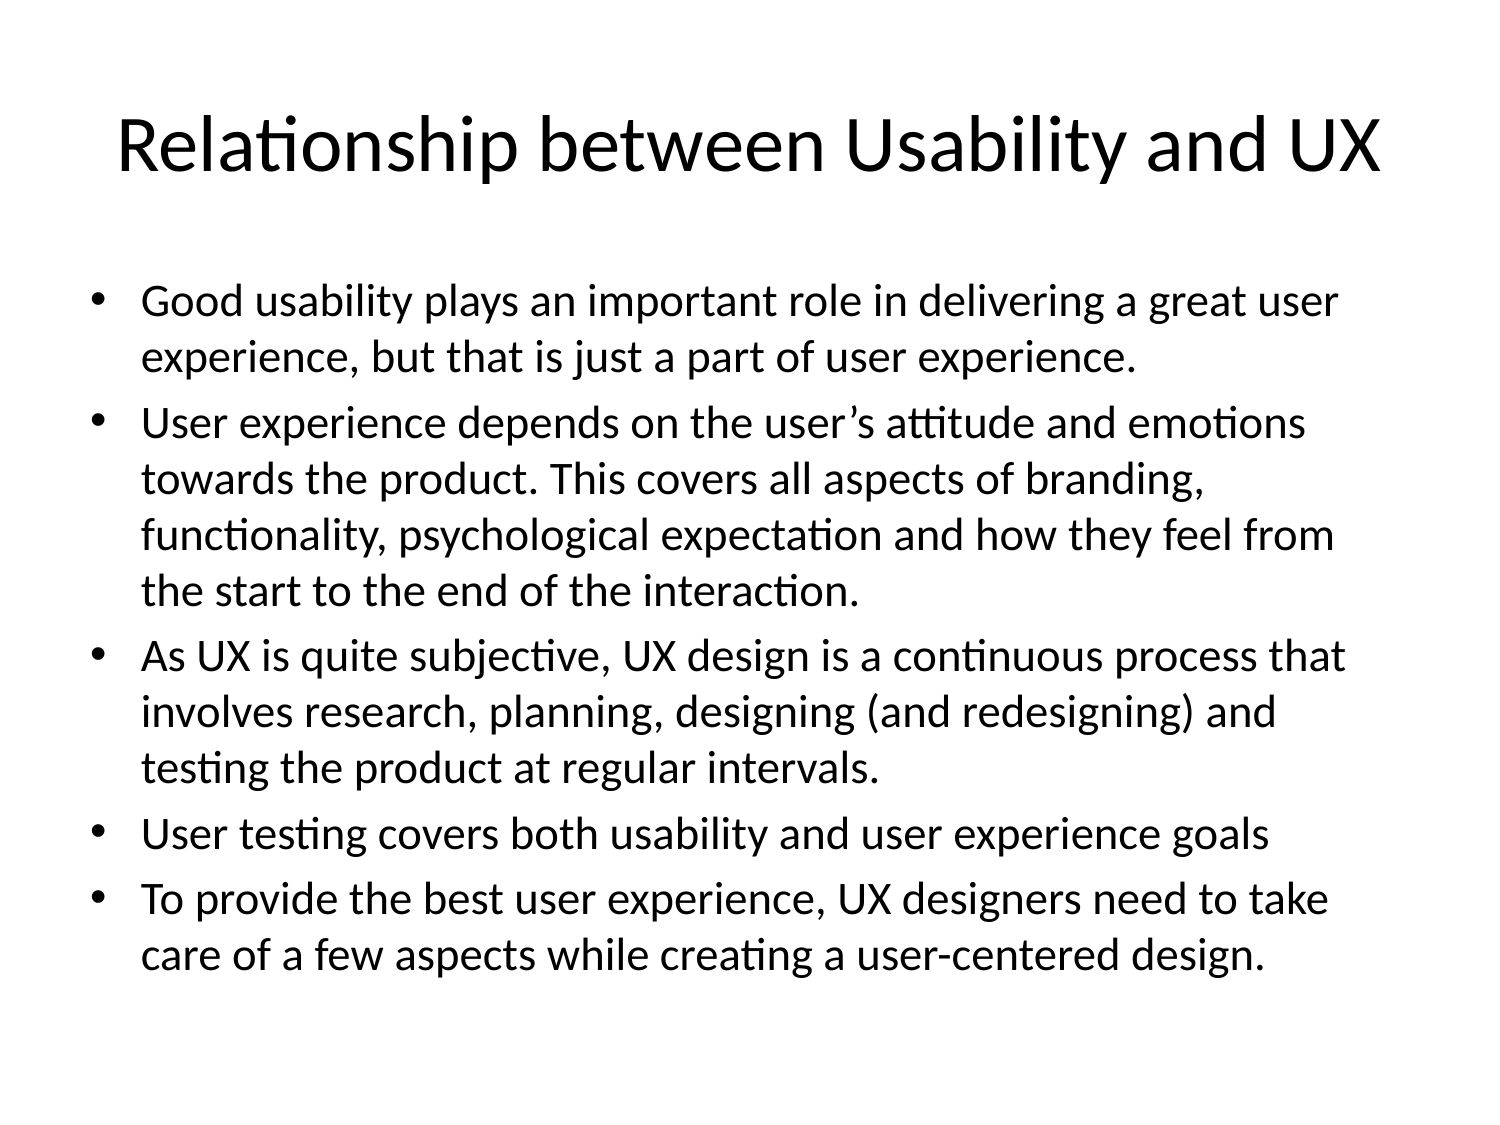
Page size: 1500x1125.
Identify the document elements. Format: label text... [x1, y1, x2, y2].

title Relationship between Usability and UX [75, 45, 1425, 233]
list Good usability plays an important role in delivering a great user experience, but that is just a part of user experience. User experience depends on the user’s attitude and emotions towards the product. This covers all aspects of branding, functionality, psychological expectation and how they feel from the start to the end of the interaction. As UX is quite subjective, UX design is a continuous process that involves research, planning, designing (and redesigning) and testing the product at regular intervals. User testing covers both usability and user experience goals To provide the best user experience, UX designers need to take care of a few aspects while creating a user-centered design. [75, 262, 1425, 1005]
